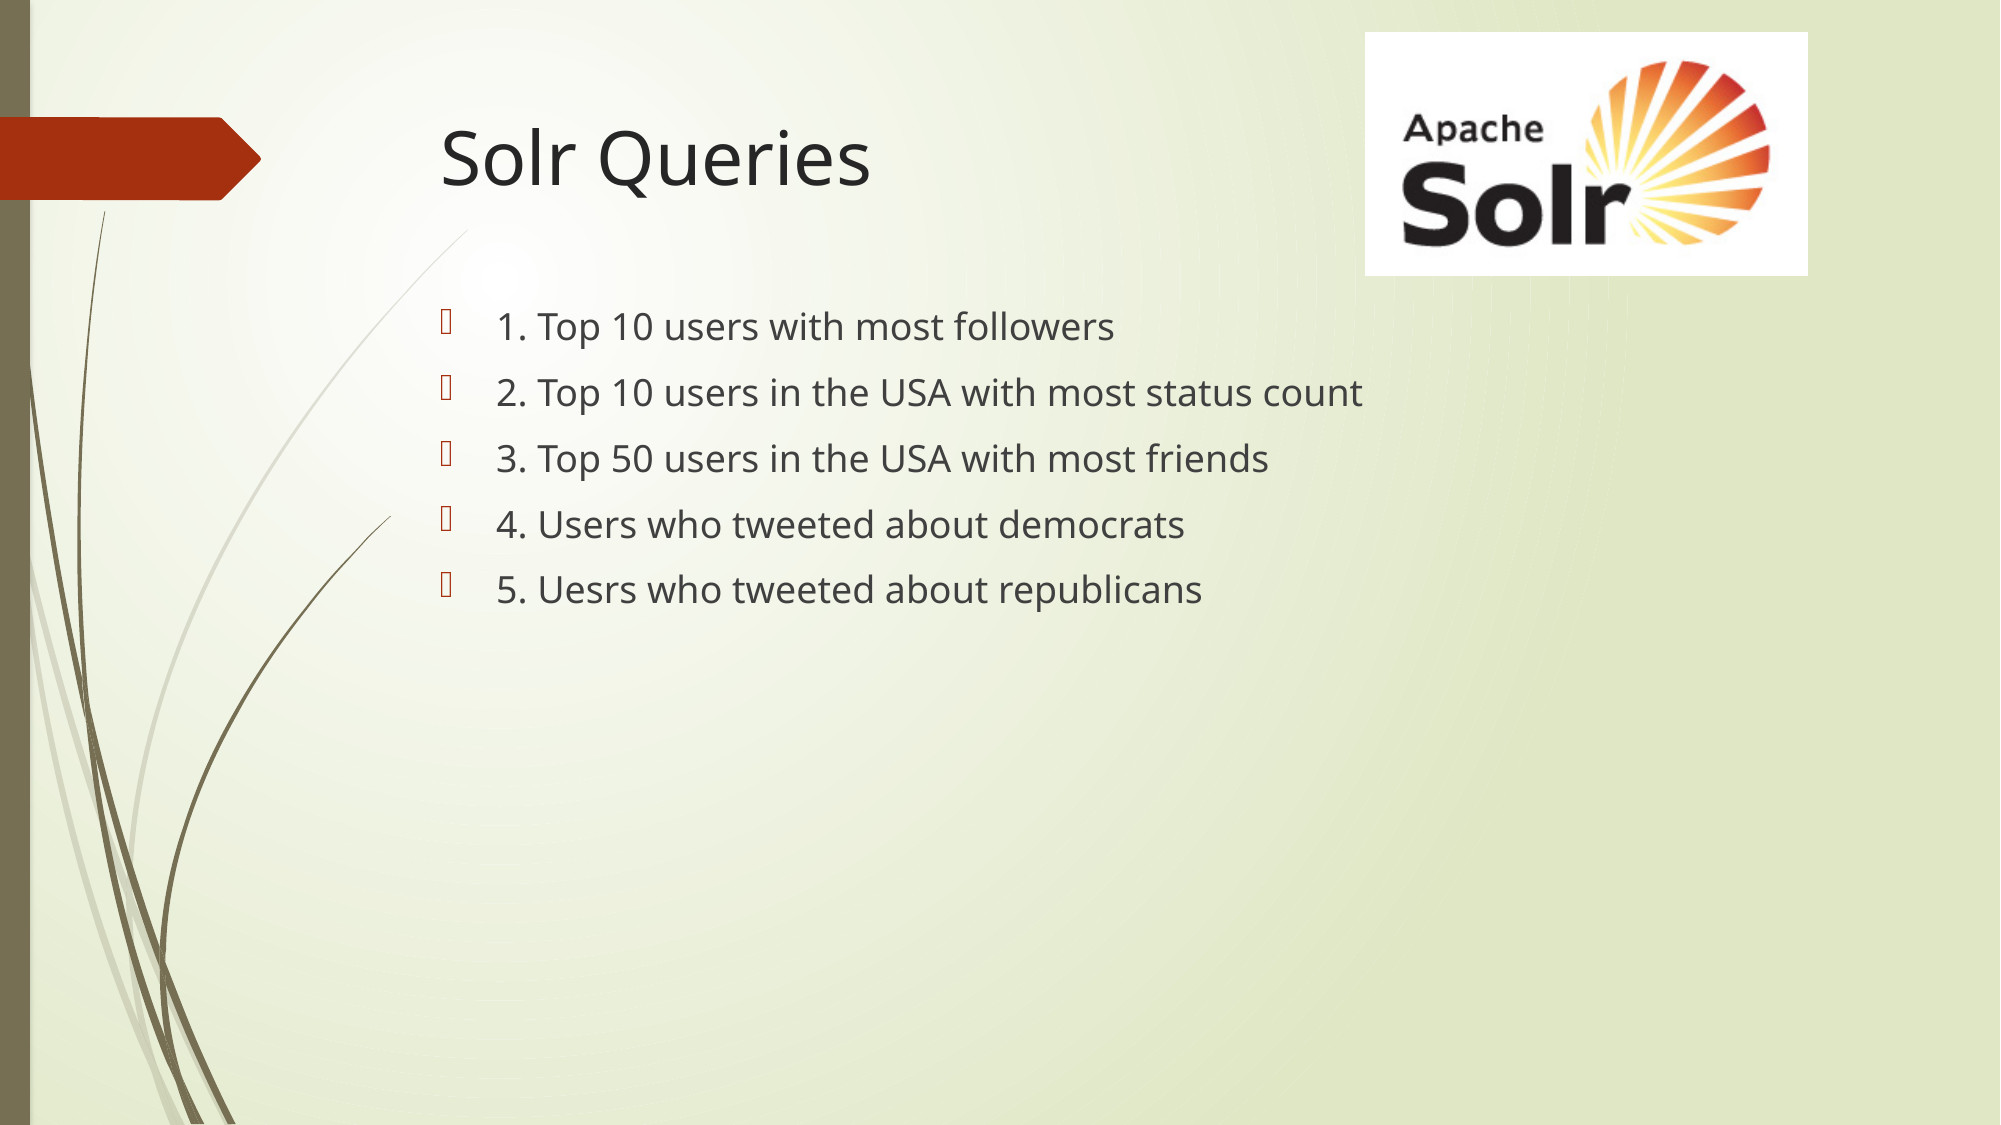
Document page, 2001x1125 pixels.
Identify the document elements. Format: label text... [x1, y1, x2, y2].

list 1. Top 10 users with most followers 2. Top 10 users in the USA with most status count 3. Top 50 users in the USA with most friends 4. Users who tweeted about democrats 5. Uesrs who tweeted about republicans [424, 295, 1888, 970]
picture [1365, 31, 1808, 276]
title Solr Queries [425, 102, 1888, 295]
